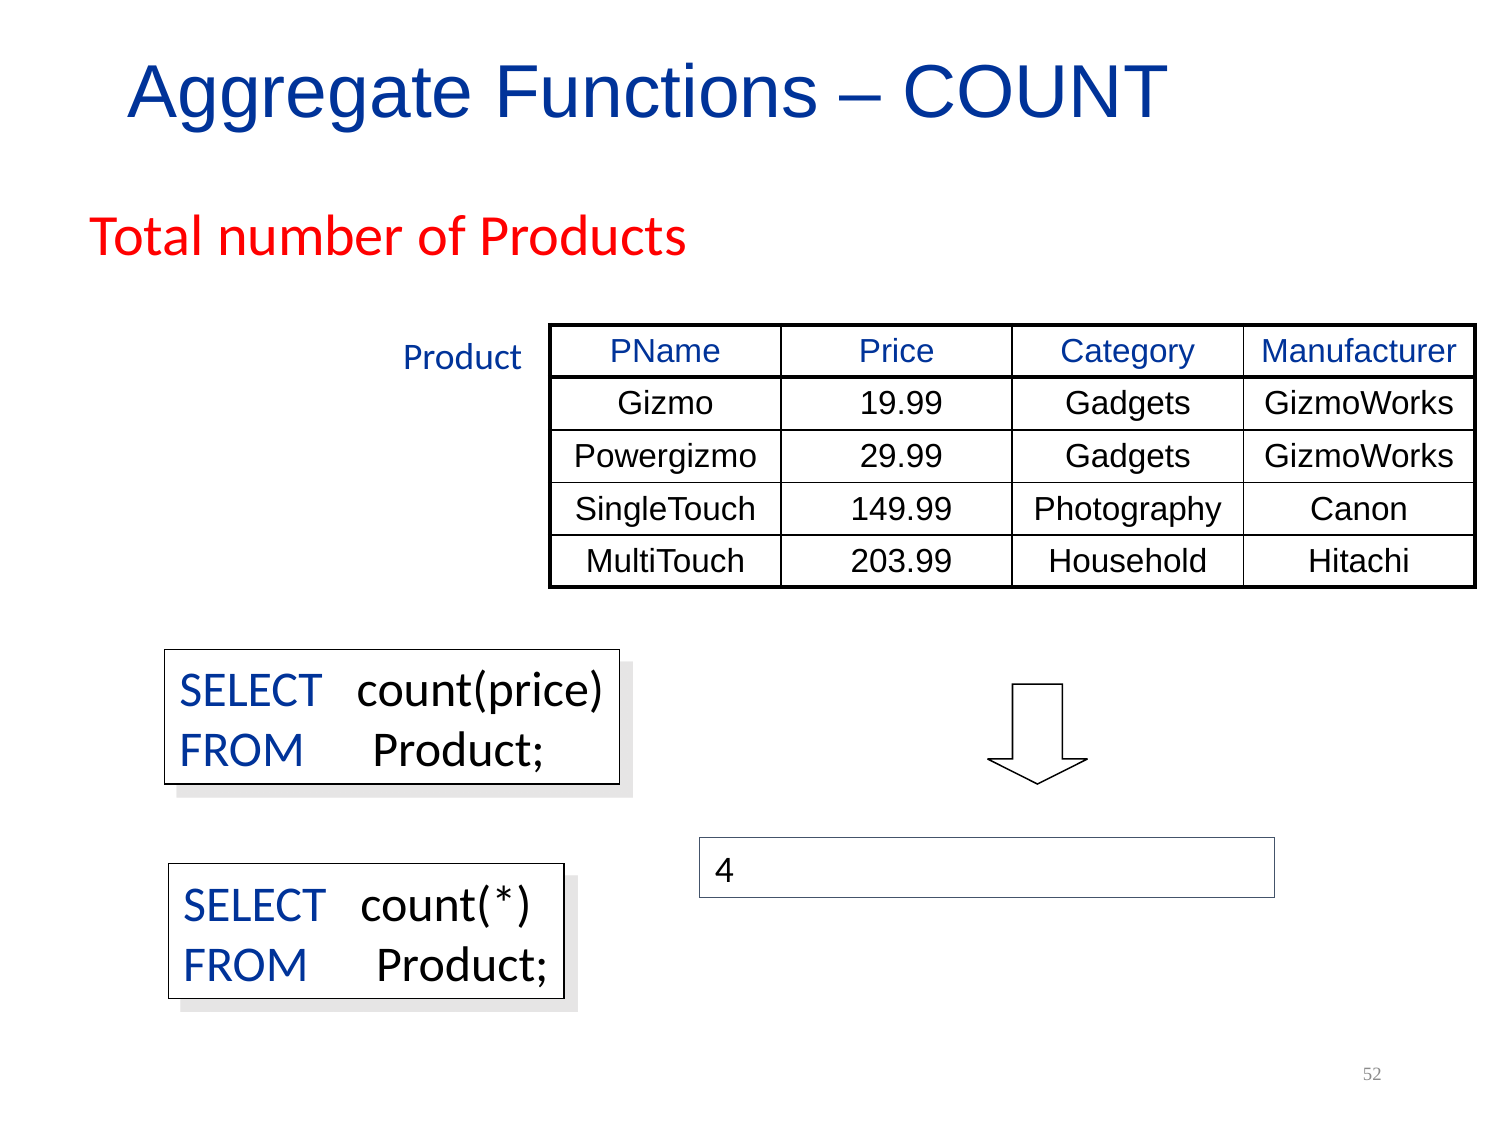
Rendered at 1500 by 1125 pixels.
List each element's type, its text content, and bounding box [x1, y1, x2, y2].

table_cell Gadgets [1013, 431, 1243, 482]
table_cell 203.99 [782, 536, 1011, 585]
table_cell Hitachi [1244, 536, 1473, 585]
table_cell Photography [1013, 483, 1243, 534]
table_cell 29.99 [782, 431, 1011, 482]
text_box [987, 684, 1088, 785]
table_cell MultiTouch [552, 536, 780, 585]
table_cell SingleTouch [552, 483, 780, 534]
text_box 4 [699, 837, 1275, 898]
text_box SELECT count(price) FROM Product; [164, 649, 620, 785]
slide_number 52 [1059, 1042, 1397, 1103]
table_cell Canon [1244, 483, 1473, 534]
title Aggregate Functions – COUNT [112, 0, 1388, 188]
table_cell Gadgets [1013, 379, 1243, 429]
table_header PName [552, 327, 780, 375]
table_cell Gizmo [552, 379, 780, 429]
table_header Category [1013, 327, 1243, 375]
text_box SELECT count(*) FROM Product; [168, 863, 564, 999]
table_header Price [782, 327, 1011, 375]
table_cell Powergizmo [552, 431, 780, 482]
table_cell 19.99 [782, 379, 1011, 429]
text_box Total number of Products [74, 189, 1500, 275]
text_box Product [388, 324, 538, 385]
table_header Manufacturer [1244, 327, 1473, 375]
table_cell Household [1013, 536, 1243, 585]
table_cell GizmoWorks [1244, 431, 1473, 482]
table_cell 149.99 [782, 483, 1011, 534]
table_cell GizmoWorks [1244, 379, 1473, 429]
